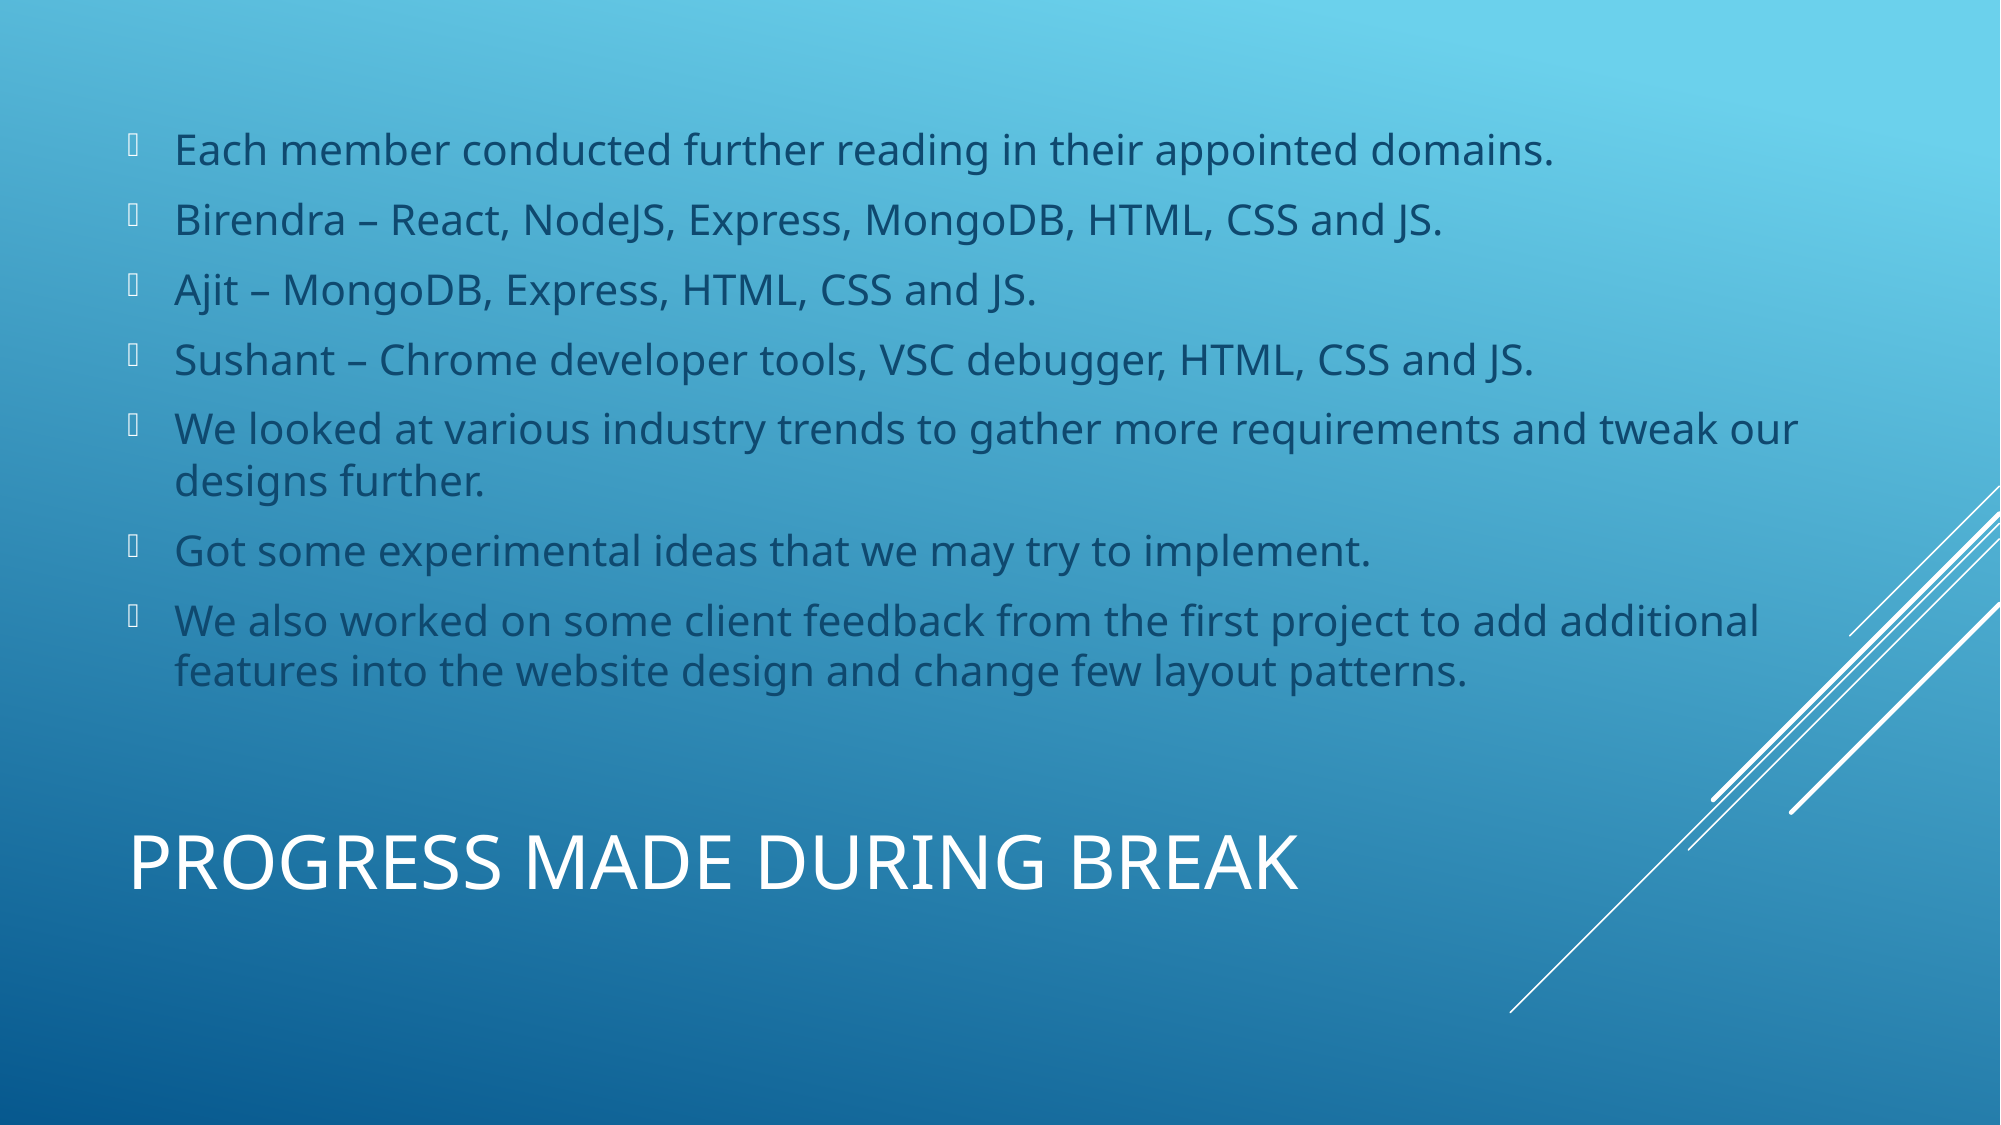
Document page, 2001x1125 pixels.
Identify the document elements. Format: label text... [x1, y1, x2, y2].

list Each member conducted further reading in their appointed domains. Birendra – React, NodeJS, Express, MongoDB, HTML, CSS and JS. Ajit – MongoDB, Express, HTML, CSS and JS. Sushant – Chrome developer tools, VSC debugger, HTML, CSS and JS. We looked at various industry trends to gather more requirements and tweak our designs further. Got some experimental ideas that we may try to implement. We also worked on some client feedback from the first project to add additional features into the website design and change few layout patterns. [112, 112, 1877, 706]
title Progress made during break [112, 736, 1513, 984]
